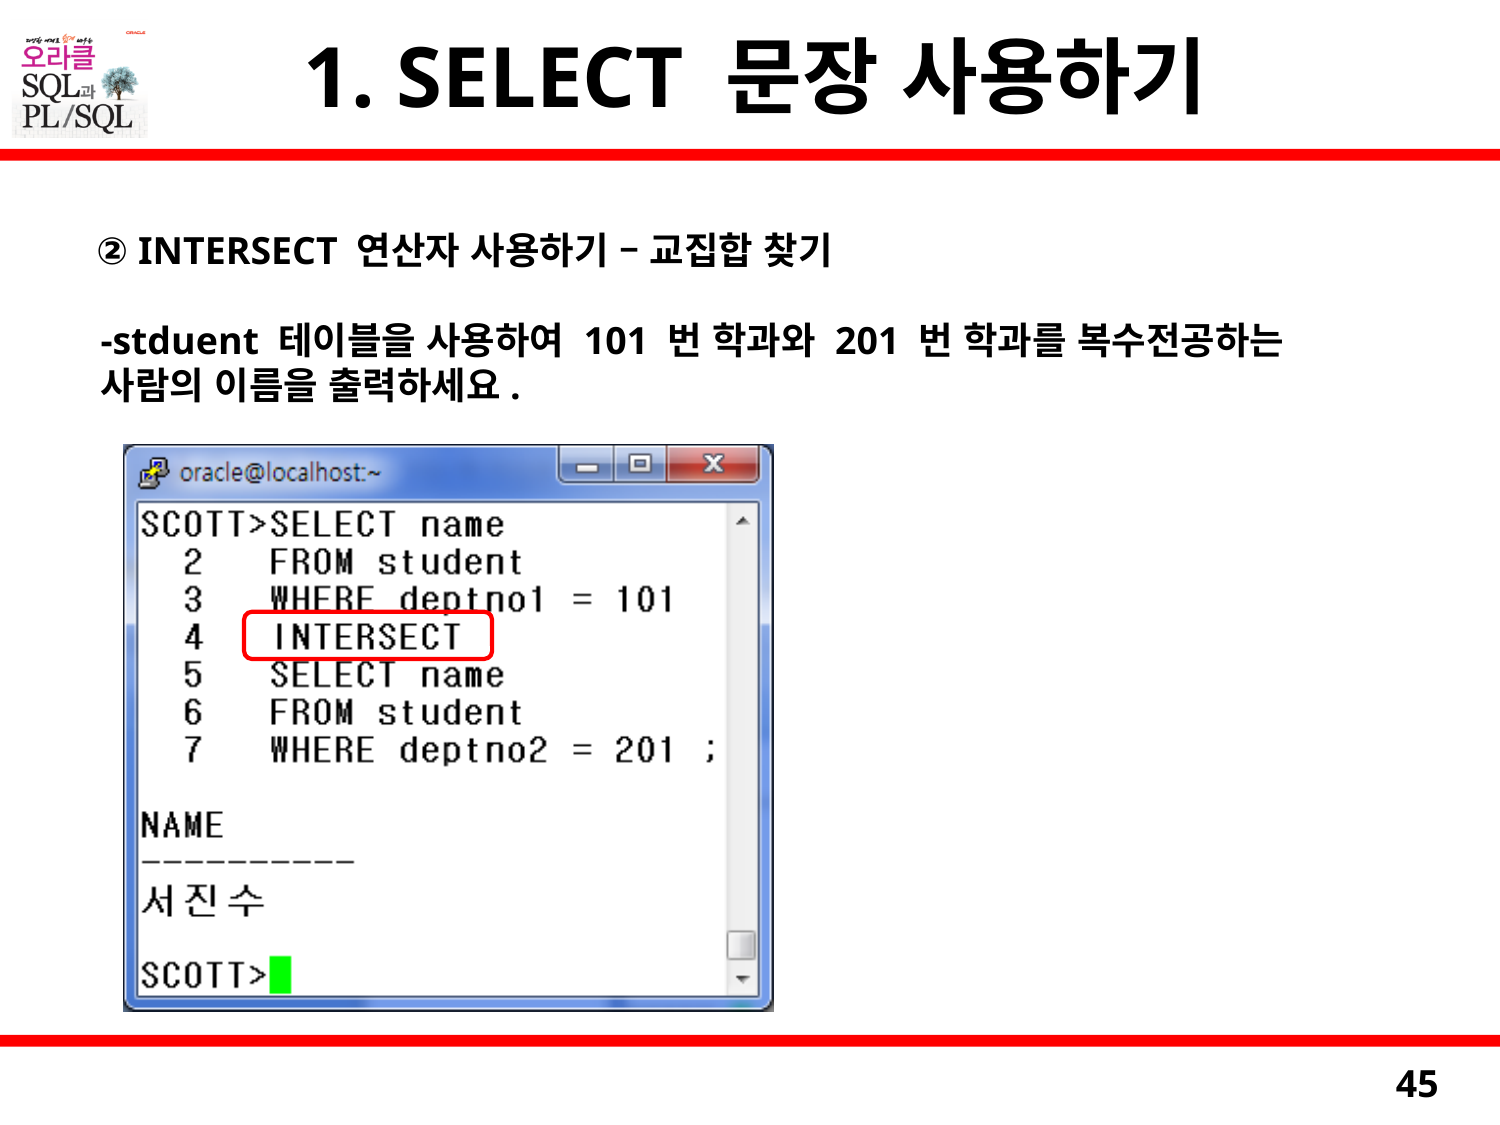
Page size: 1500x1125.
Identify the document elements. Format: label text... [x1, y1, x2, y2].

text_box [0, 1033, 1500, 1049]
text_box 1. SELECT 문장 사용하기 [252, 0, 1260, 151]
picture [123, 444, 774, 1012]
text_box ② INTERSECT 연산자 사용하기 – 교집합 찾기 [74, 194, 1237, 289]
text_box 45 [1362, 1056, 1473, 1108]
picture [11, 19, 148, 138]
text_box -stduent 테이블을 사용하여 101 번 학과와 201 번 학과를 복수전공하는 사람의 이름을 출력하세요. [74, 265, 1390, 459]
text_box [0, 147, 1500, 163]
